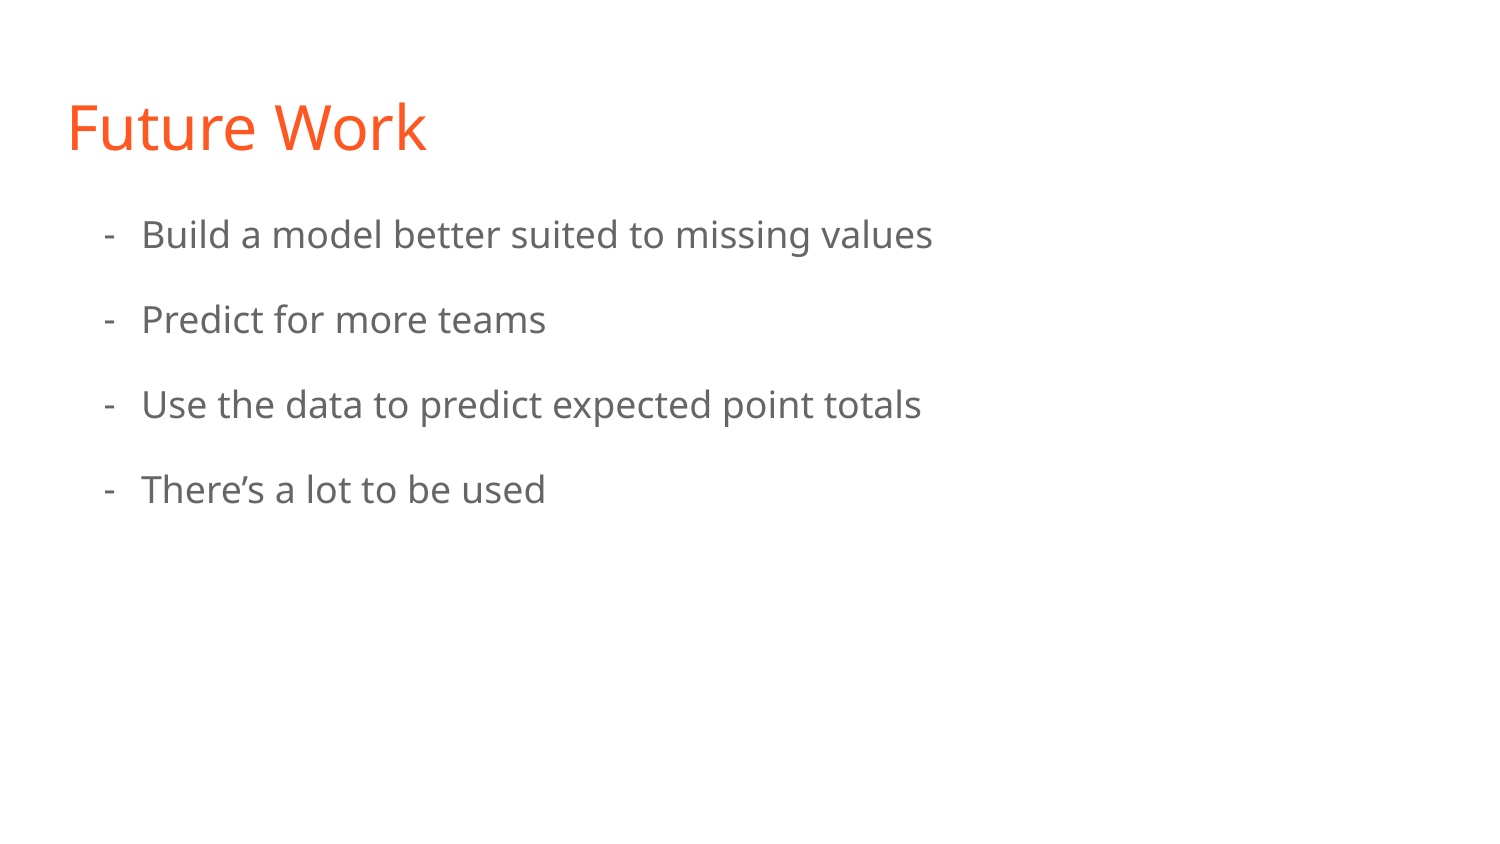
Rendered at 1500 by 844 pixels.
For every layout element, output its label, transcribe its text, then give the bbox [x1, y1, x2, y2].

title Future Work [51, 72, 1449, 167]
list Build a model better suited to missing values Predict for more teams Use the data to predict expected point totals There’s a lot to be used [51, 189, 1449, 750]
